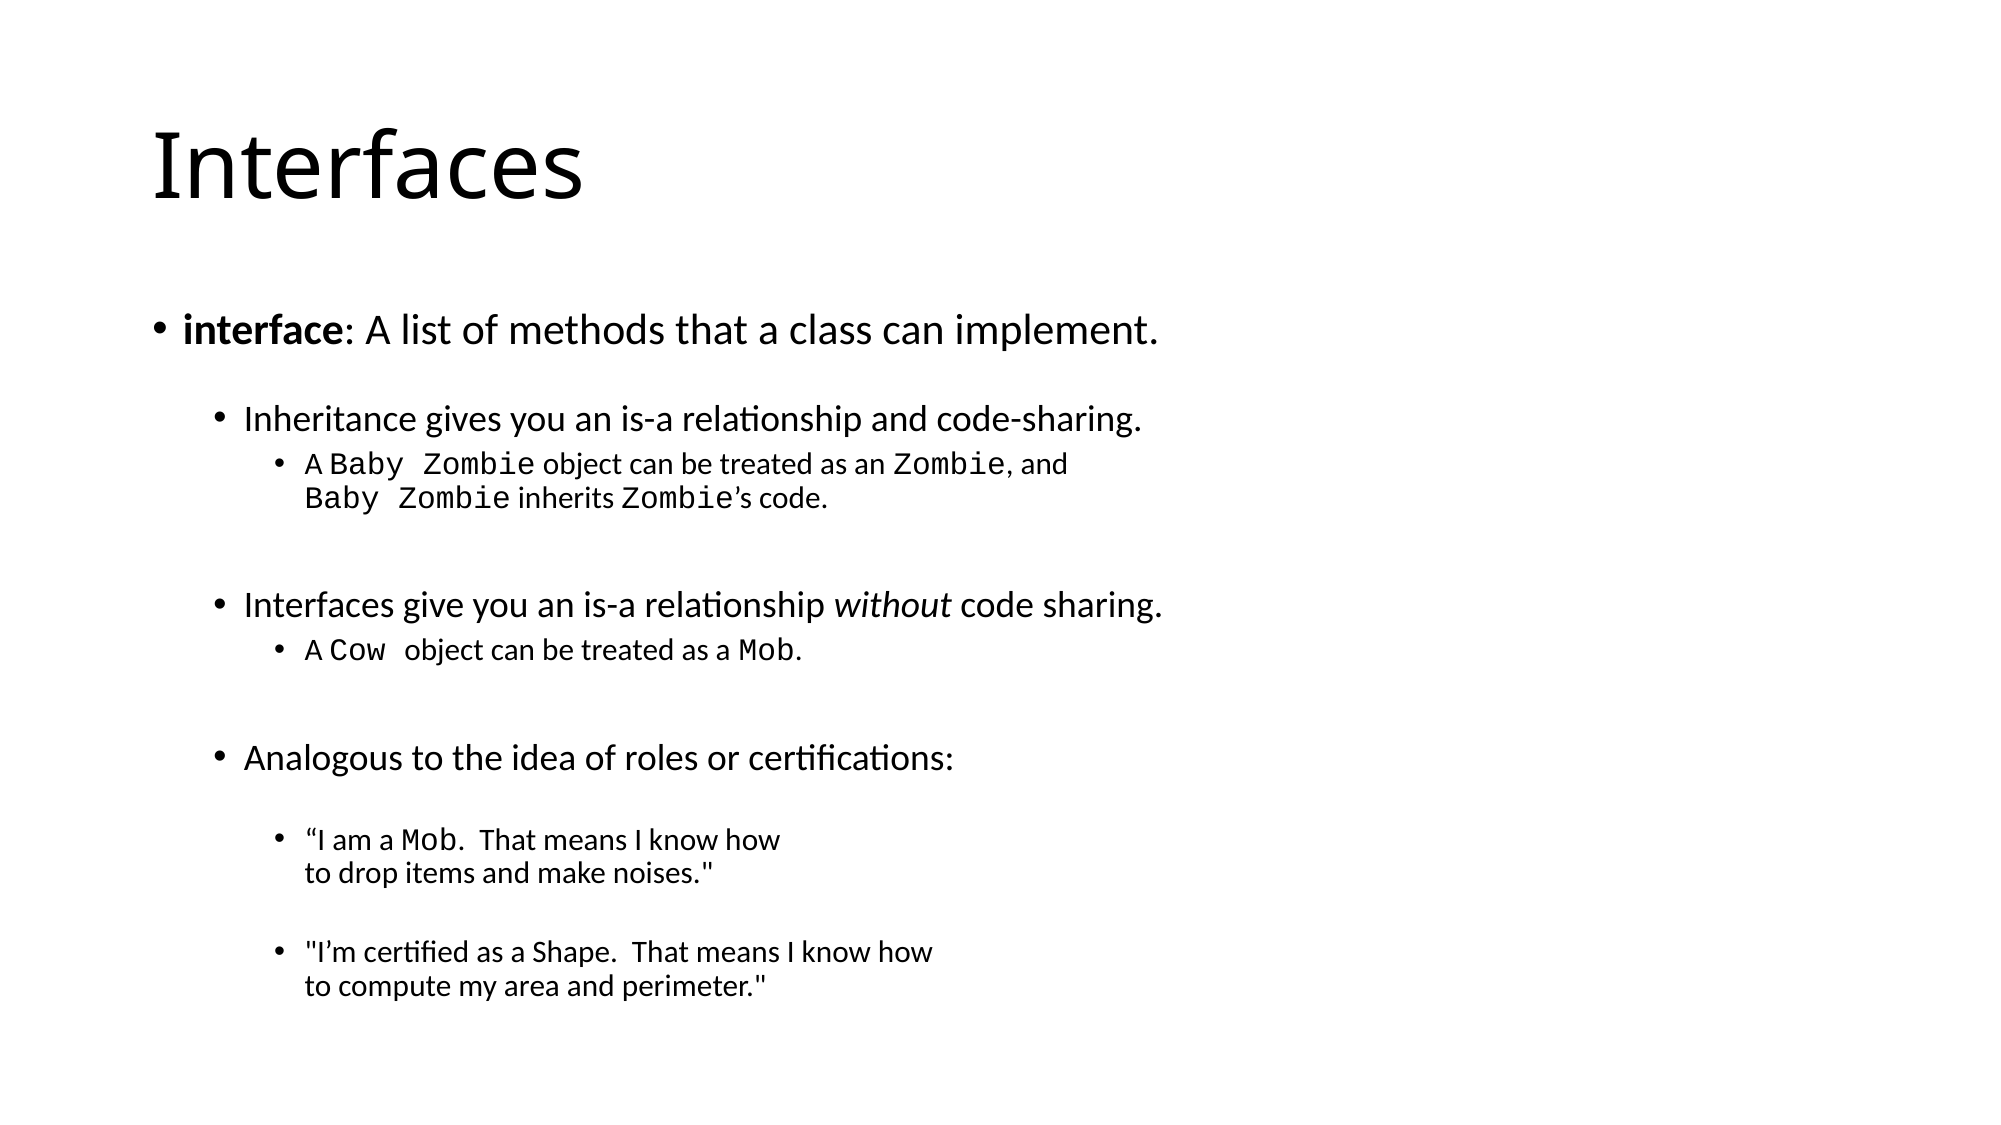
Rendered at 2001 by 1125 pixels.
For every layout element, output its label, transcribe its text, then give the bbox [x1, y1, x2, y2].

title Interfaces [137, 59, 1863, 278]
list interface: A list of methods that a class can implement. Inheritance gives you an is-a relationship and code-sharing. A Baby Zombie object can be treated as an Zombie, and Baby Zombie inherits Zombie’s code. Interfaces give you an is-a relationship without code sharing. A Cow object can be treated as a Mob. Analogous to the idea of roles or certifications: “I am a Mob. That means I know how to drop items and make noises." "I’m certified as a Shape. That means I know how to compute my area and perimeter." [137, 299, 1863, 1014]
